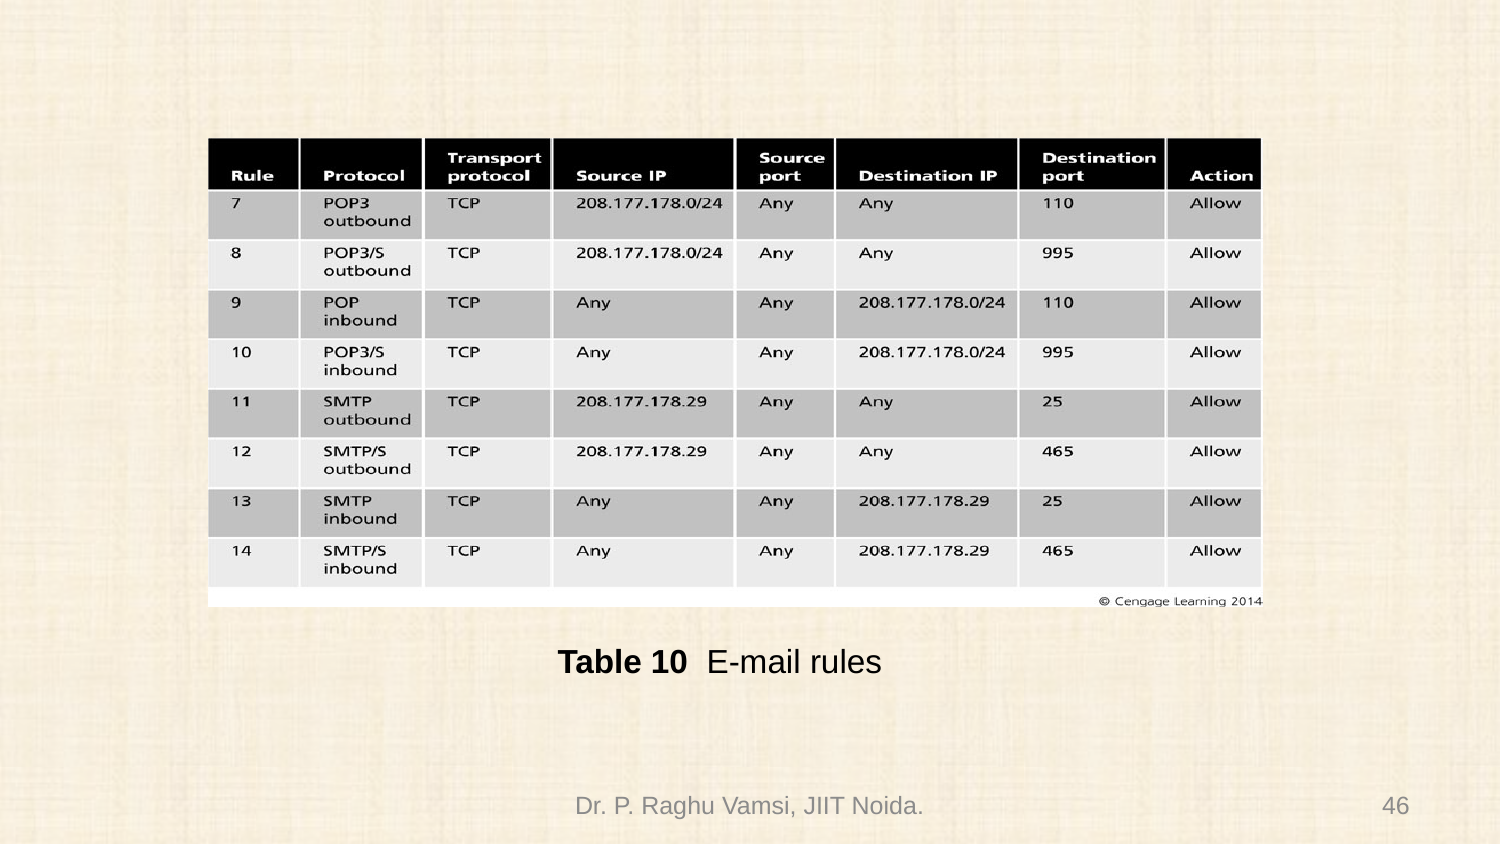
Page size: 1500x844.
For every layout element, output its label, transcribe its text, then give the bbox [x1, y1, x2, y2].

text_box Table 10 E-mail rules [542, 632, 898, 688]
footer Dr. P. Raghu Vamsi, JIIT Noida. [512, 782, 988, 827]
picture [207, 138, 1263, 607]
slide_number 46 [1074, 782, 1425, 827]
